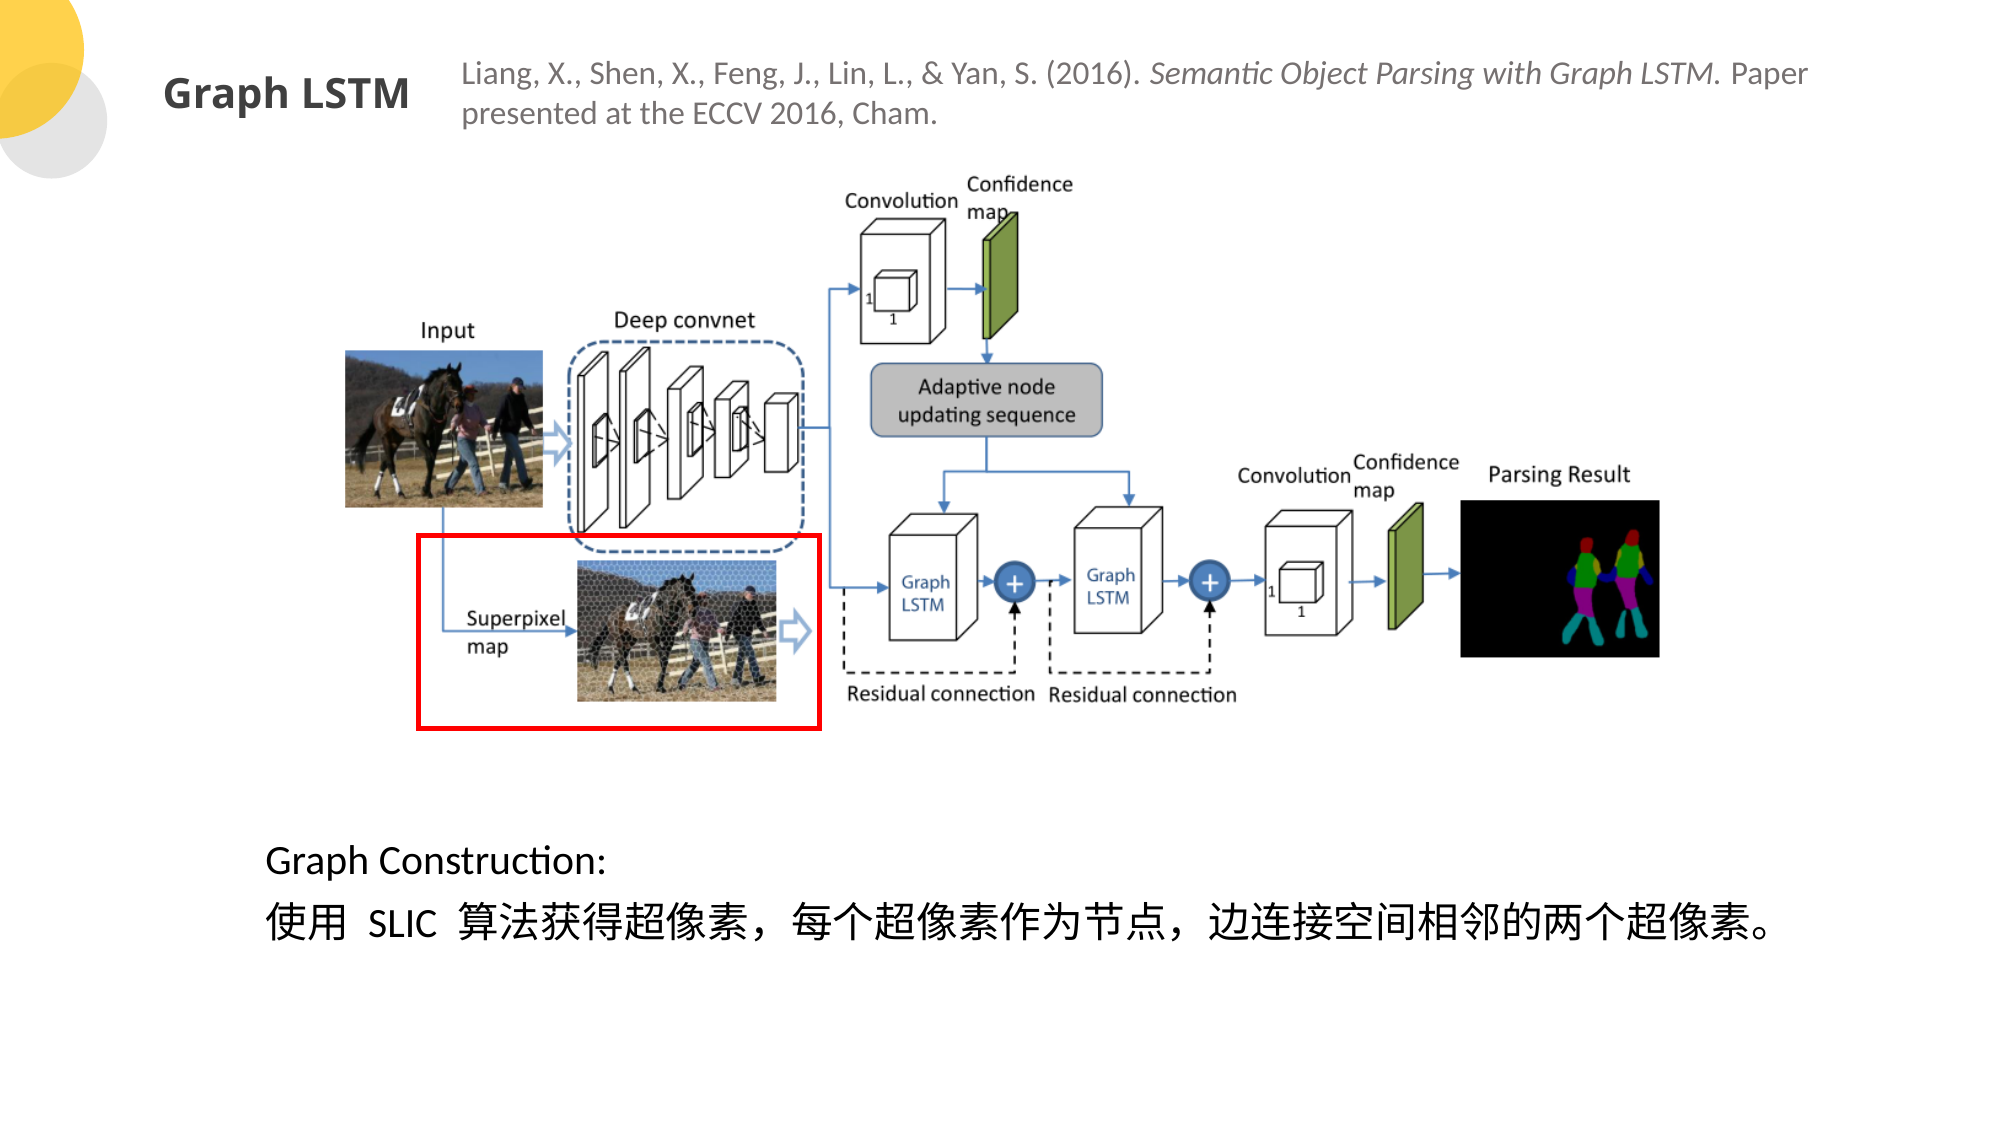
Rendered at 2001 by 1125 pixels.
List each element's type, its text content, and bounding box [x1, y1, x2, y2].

text_box Graph Construction: 使用 SLIC 算法获得超像素，每个超像素作为节点，边连接空间相邻的两个超像素。 [250, 813, 1859, 953]
text_box Graph LSTM [147, 59, 426, 124]
picture [274, 149, 1726, 729]
text_box Liang, X., Shen, X., Feng, J., Lin, L., & Yan, S. (2016). Semantic Object Parsing with Graph LSTM. Paper presented at the ECCV 2016, Cham. [446, 43, 1859, 139]
